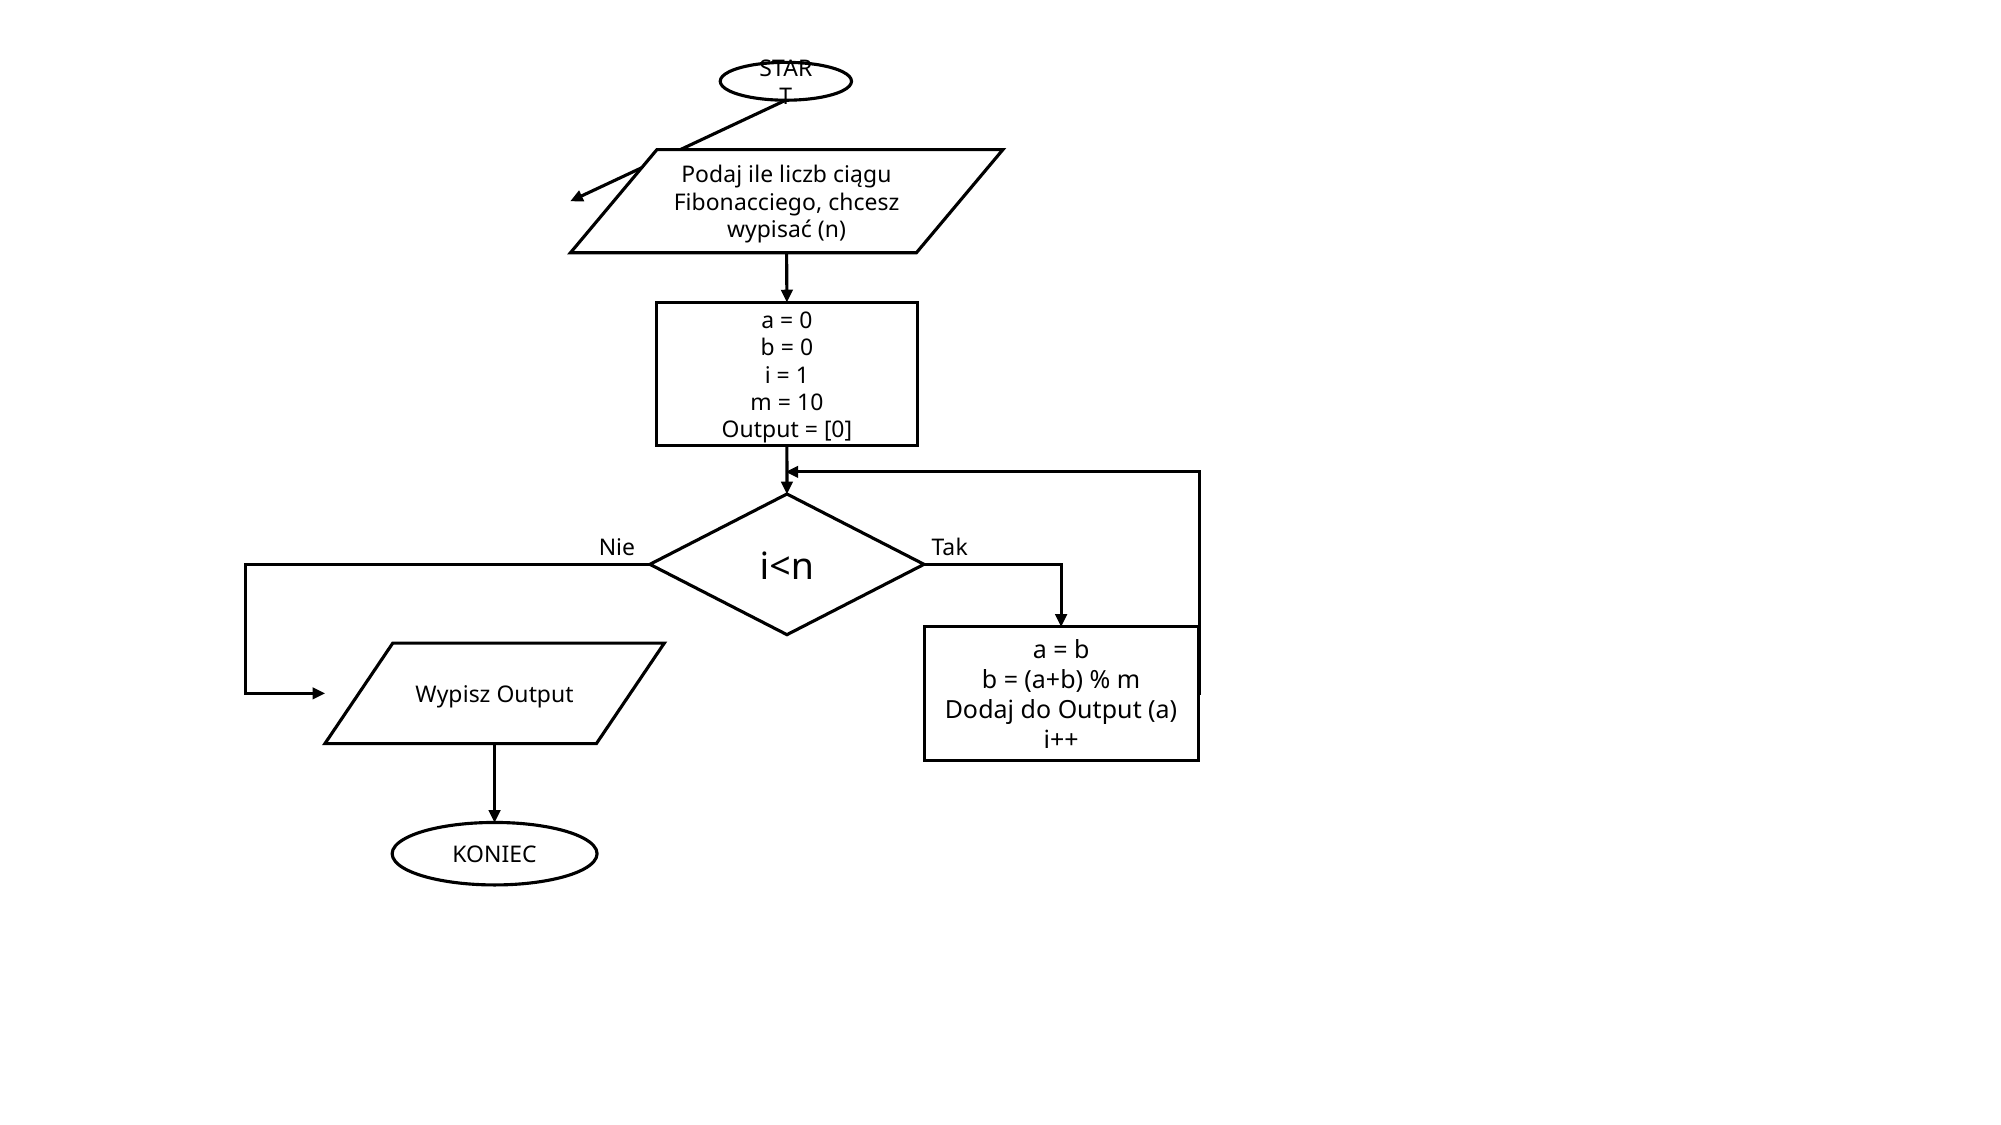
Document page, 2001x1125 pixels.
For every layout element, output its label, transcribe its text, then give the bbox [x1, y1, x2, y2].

text_box a = b b = (a+b) % m Dodaj do Output (a) i++ [923, 694, 1200, 762]
text_box Nie [584, 524, 651, 563]
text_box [494, 563, 651, 644]
text_box Podaj ile liczb ciągu Fibonacciego, chcesz wypisać (n) [567, 148, 1007, 255]
text_box i<n [651, 493, 785, 636]
text_box a = 0 b = 0 i = 1 m = 10 Output = [0] [655, 301, 919, 447]
text_box KONIEC [390, 820, 599, 887]
text_box START [718, 60, 854, 102]
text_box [785, 471, 1199, 694]
text_box Wypisz Output [321, 641, 668, 746]
